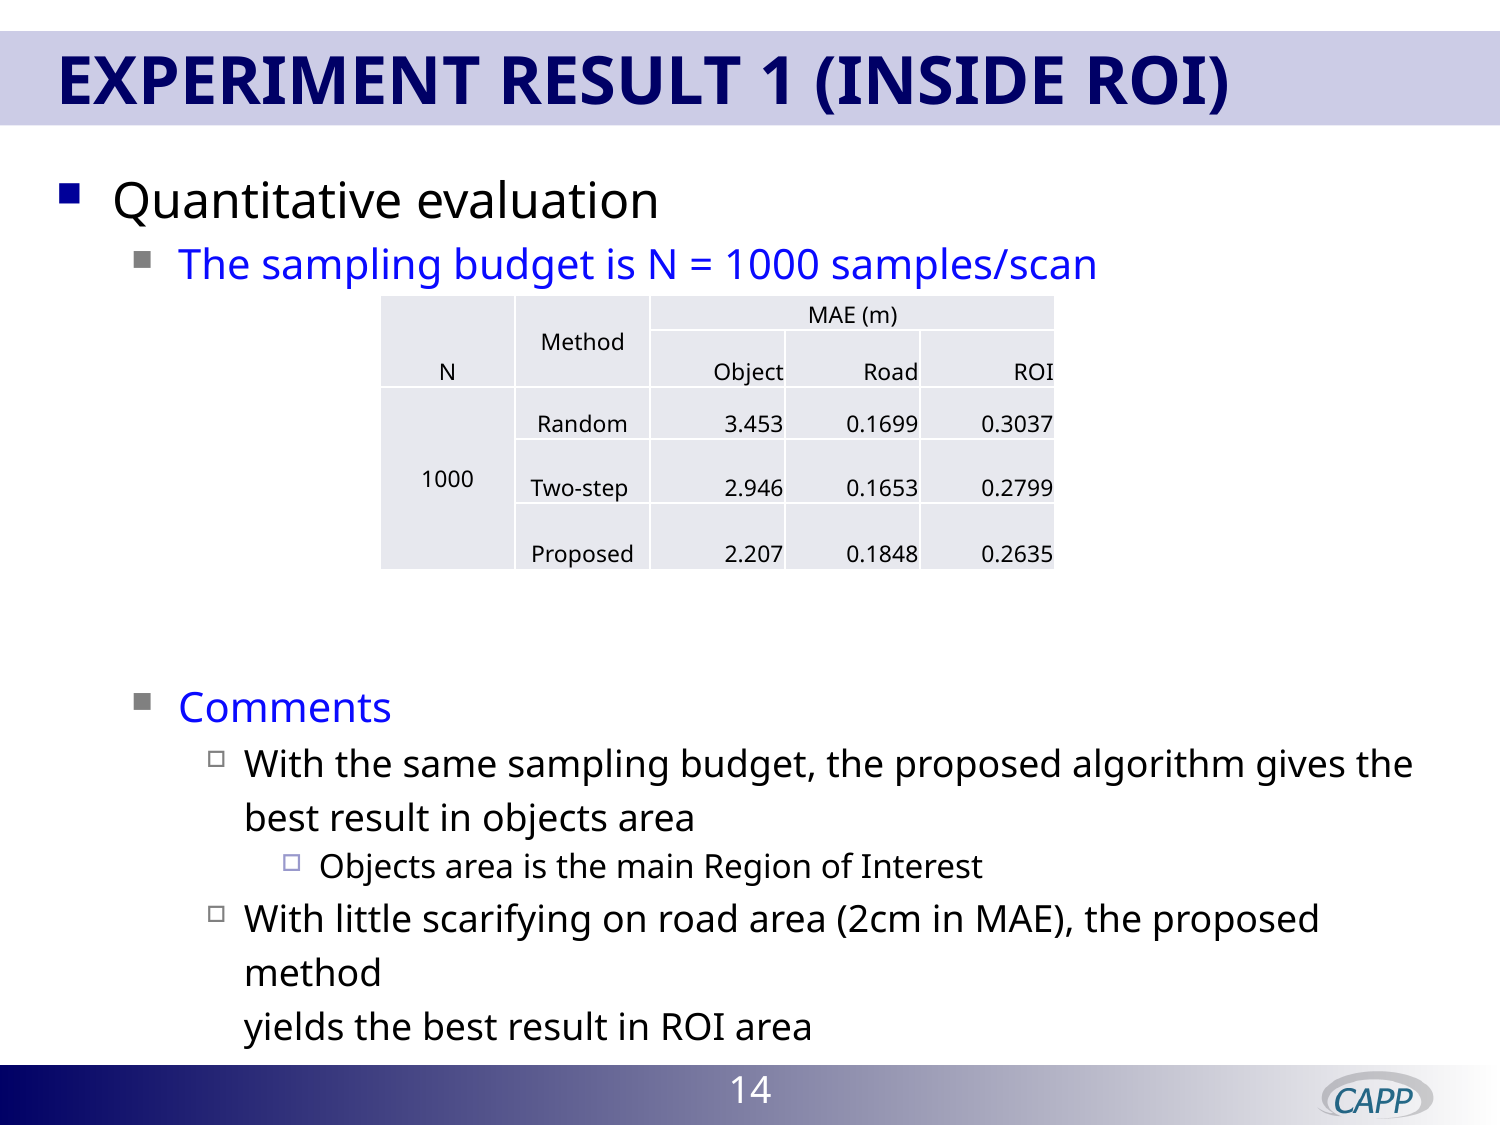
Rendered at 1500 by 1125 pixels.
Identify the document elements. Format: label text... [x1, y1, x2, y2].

table_cell 0.1653 [786, 440, 919, 502]
table_cell Two-step [516, 440, 649, 502]
table_cell ROI [921, 331, 1054, 386]
list Quantitative evaluation The sampling budget is N = 1000 samples/scan Comments With the same sampling budget, the proposed algorithm gives the best result in objects area Objects area is the main Region of Interest With little scarifying on road area (2cm in MAE), the proposed method yields the best result in ROI area [40, 148, 1460, 1037]
table_cell 1000 [381, 388, 514, 569]
table_cell Object [651, 331, 784, 386]
table_cell Random [516, 388, 649, 438]
table_header MAE (m) [651, 296, 1054, 329]
table_cell 2.207 [651, 504, 784, 569]
table_cell 3.453 [651, 388, 784, 438]
table_cell 2.946 [651, 440, 784, 502]
table_cell 0.2799 [921, 440, 1054, 502]
table_cell 0.3037 [921, 388, 1054, 438]
table_cell 0.1848 [786, 504, 919, 569]
table_cell Road [786, 331, 919, 386]
table_cell Proposed [516, 504, 649, 569]
table_cell 0.1699 [786, 388, 919, 438]
table_header N [381, 296, 514, 386]
table_header Method [516, 296, 649, 386]
title Experiment result 1 (Inside ROI) [40, 30, 1460, 126]
picture [1316, 1068, 1436, 1121]
table_cell 0.2635 [921, 504, 1054, 569]
